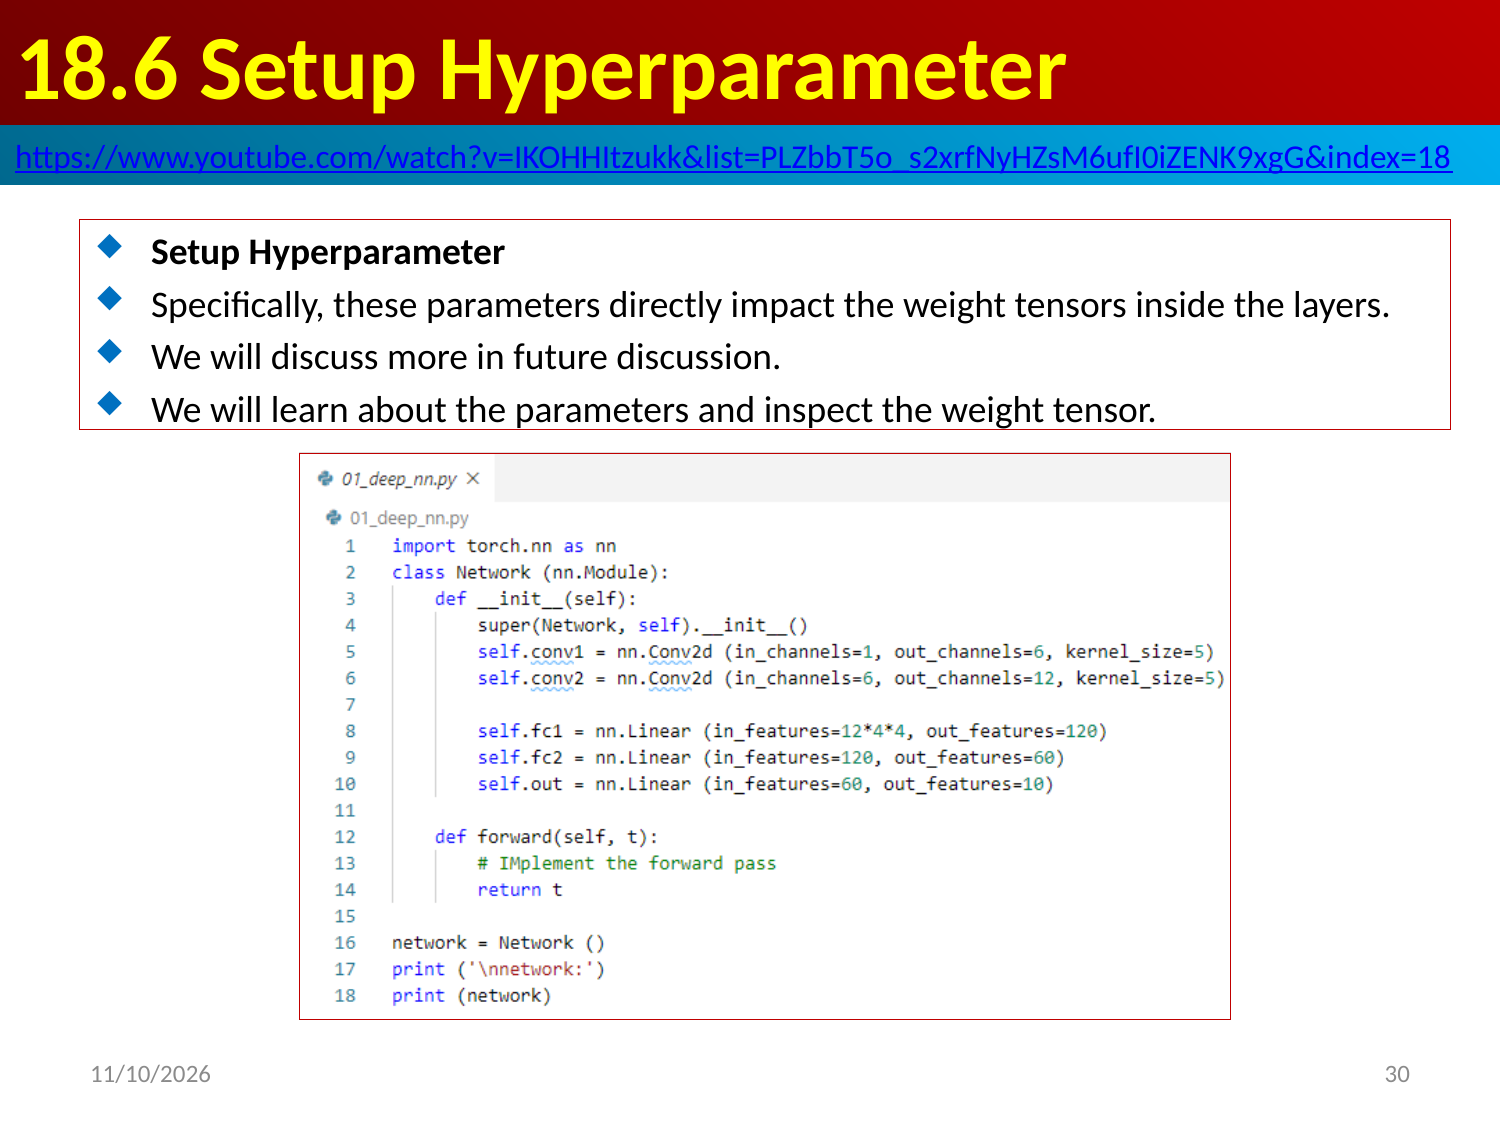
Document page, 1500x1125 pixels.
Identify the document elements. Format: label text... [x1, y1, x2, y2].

picture [298, 452, 1231, 1020]
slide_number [75, 1042, 425, 1103]
text_box https://www.youtube.com/watch?v=IKOHHItzukk&list=PLZbbT5o_s2xrfNyHZsM6ufI0iZENK9xgG&index=18 [0, 125, 1500, 185]
title 18.6 Setup Hyperparameter [0, 0, 1500, 125]
subtitle Setup Hyperparameter Specifically, these parameters directly impact the weight tensors inside the layers. We will discuss more in future discussion. We will learn about the parameters and inspect the weight tensor. [79, 219, 1451, 430]
slide_number 30 [1074, 1042, 1425, 1103]
